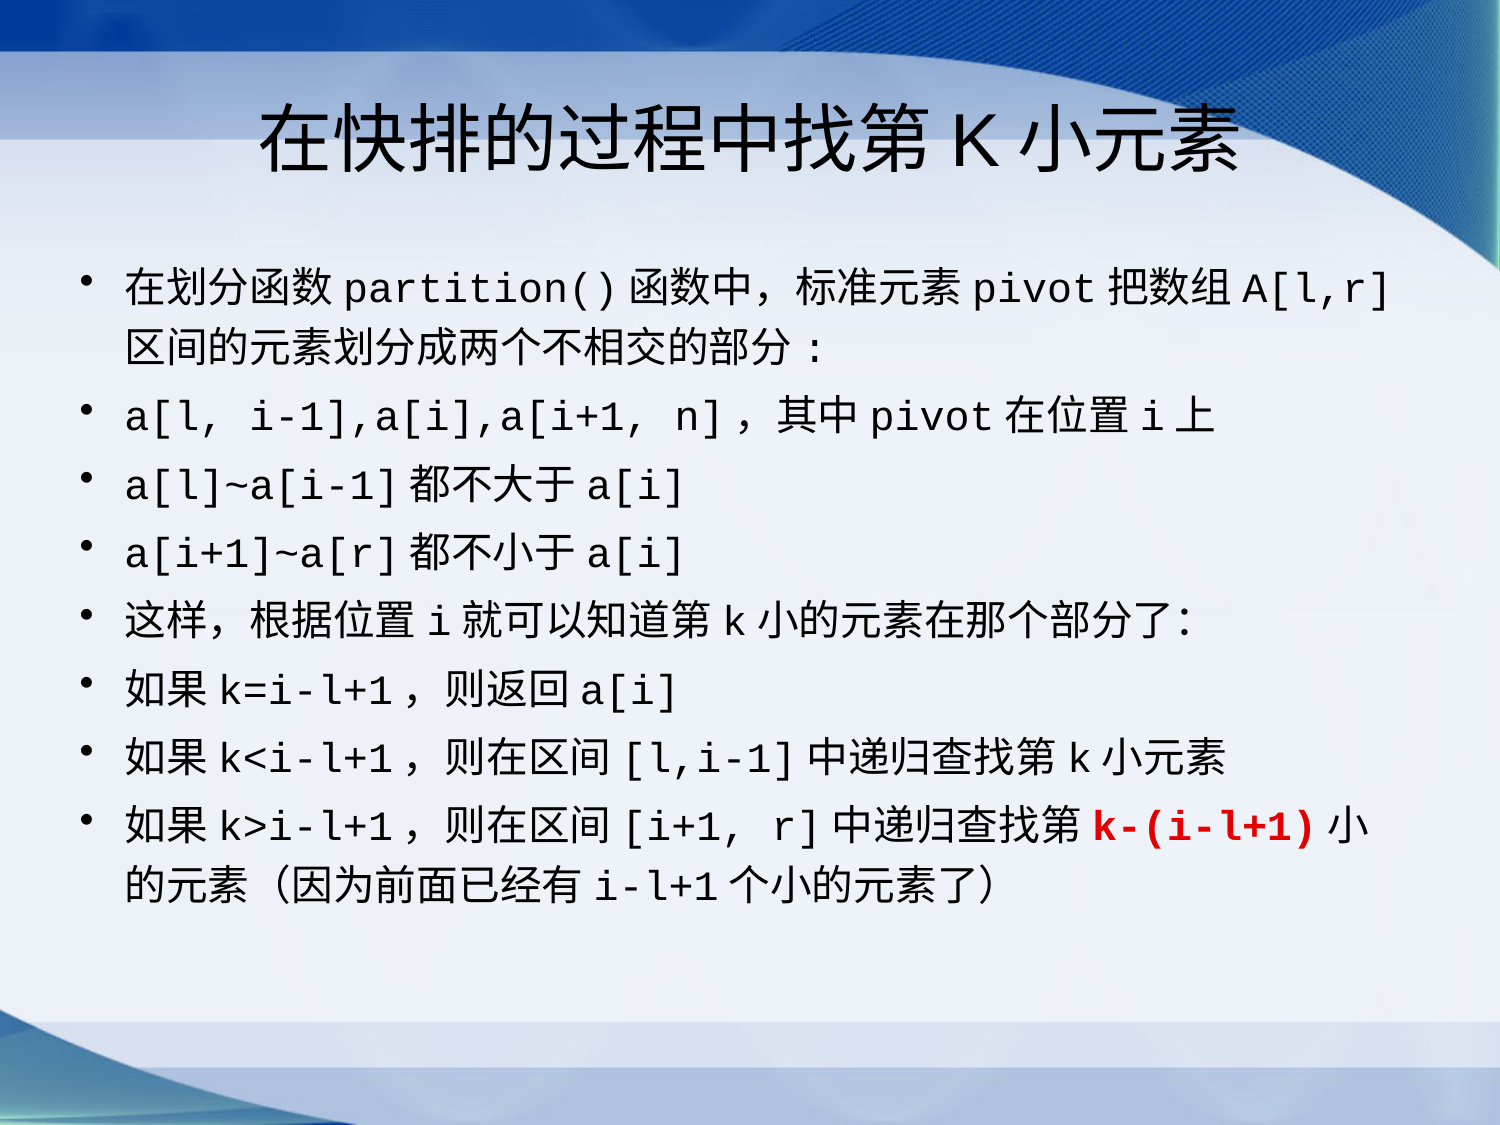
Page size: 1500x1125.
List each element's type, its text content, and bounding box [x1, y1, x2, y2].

picture [0, 0, 1500, 1125]
title 在快排的过程中找第K小元素 [74, 74, 1426, 197]
list 在划分函数partition()函数中，标准元素pivot把数组A[l,r]区间的元素划分成两个不相交的部分: a[l, i-1],a[i],a[i+1, n]，其中pivot在位置i上 a[l]~a[i-1]都不大于a[i] a[i+1]~a[r]都不小于a[i] 这样，根据位置i就可以知道第k小的元素在那个部分了： 如果k=i-l+1，则返回a[i] 如果k<i-l+1，则在区间[l,i-1]中递归查找第k小元素 如果k>i-l+1，则在区间[i+1, r]中递归查找第k-(i-l+1)小的元素（因为前面已经有i-l+1个小的元素了） [64, 243, 1416, 1000]
